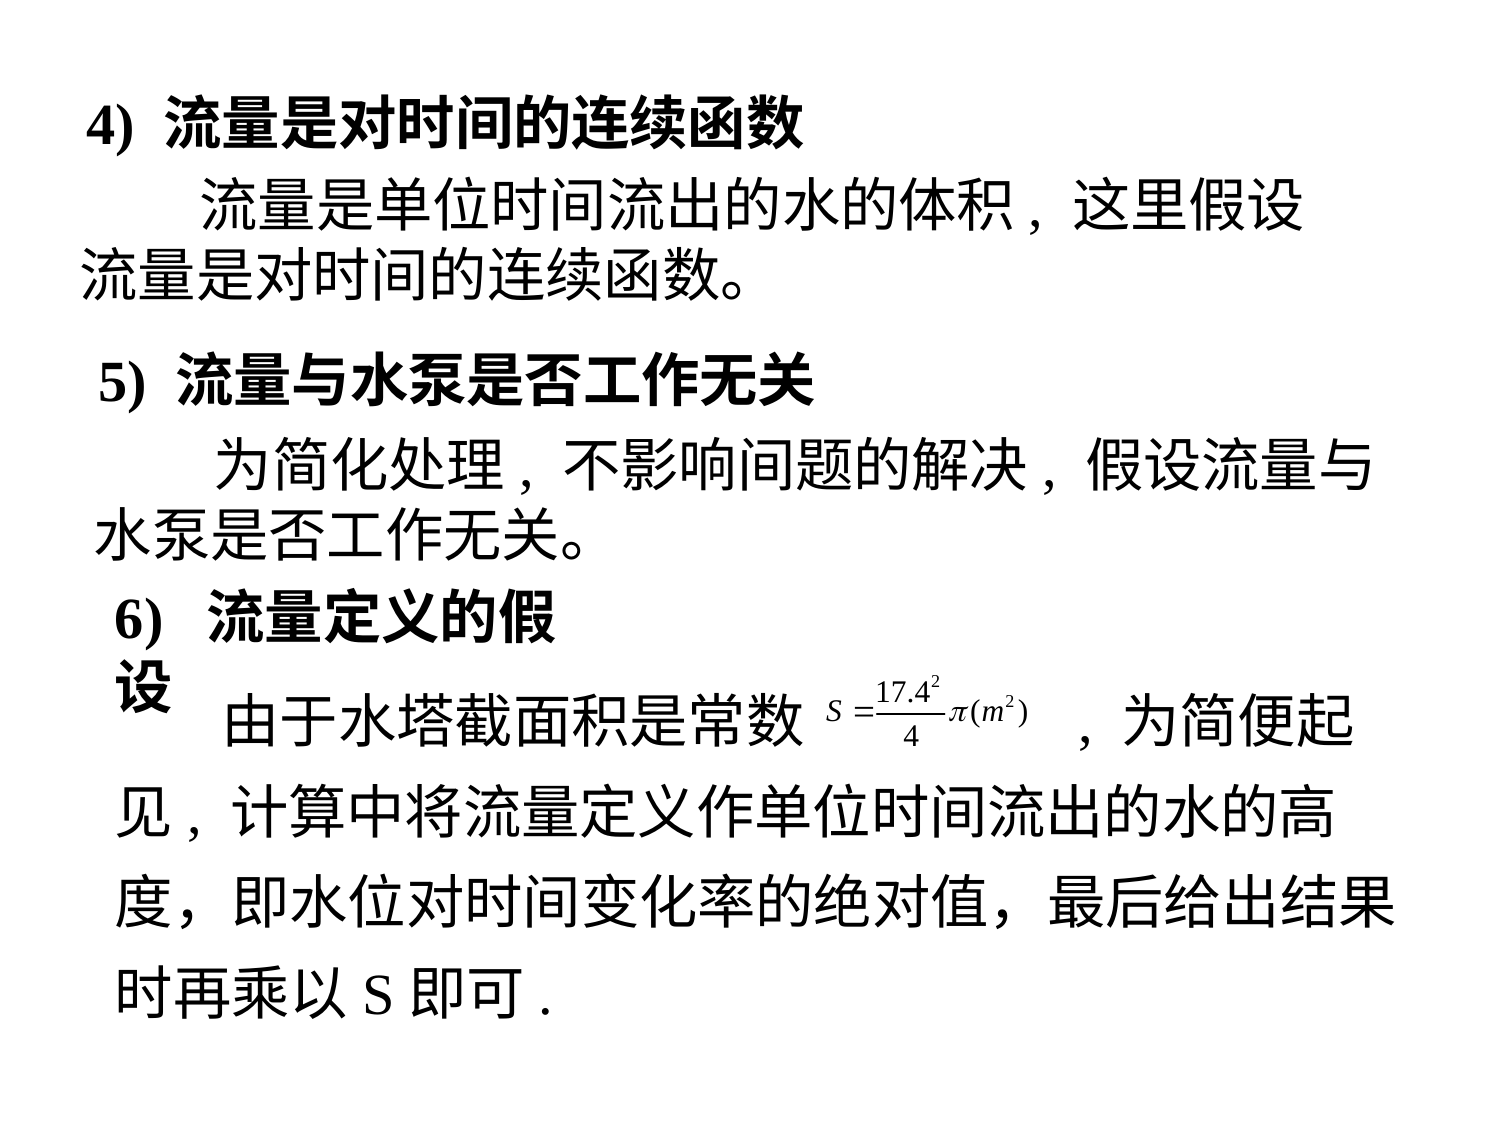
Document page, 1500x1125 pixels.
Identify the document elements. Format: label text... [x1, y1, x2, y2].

text_box 6) 流量定义的假设 [100, 572, 620, 653]
text_box 为简化处理, 不影响间题的解决, 假设流量与水泵是否工作无关。 [79, 420, 1403, 577]
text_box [100, 654, 1412, 1036]
text_box 4) 流量是对时间的连续函数 [71, 78, 820, 160]
text_box 5) 流量与水泵是否工作无关 [83, 335, 831, 420]
text_box 流量是单位时间流出的水的体积, 这里假设流量是对时间的连续函数。 [64, 160, 1353, 316]
